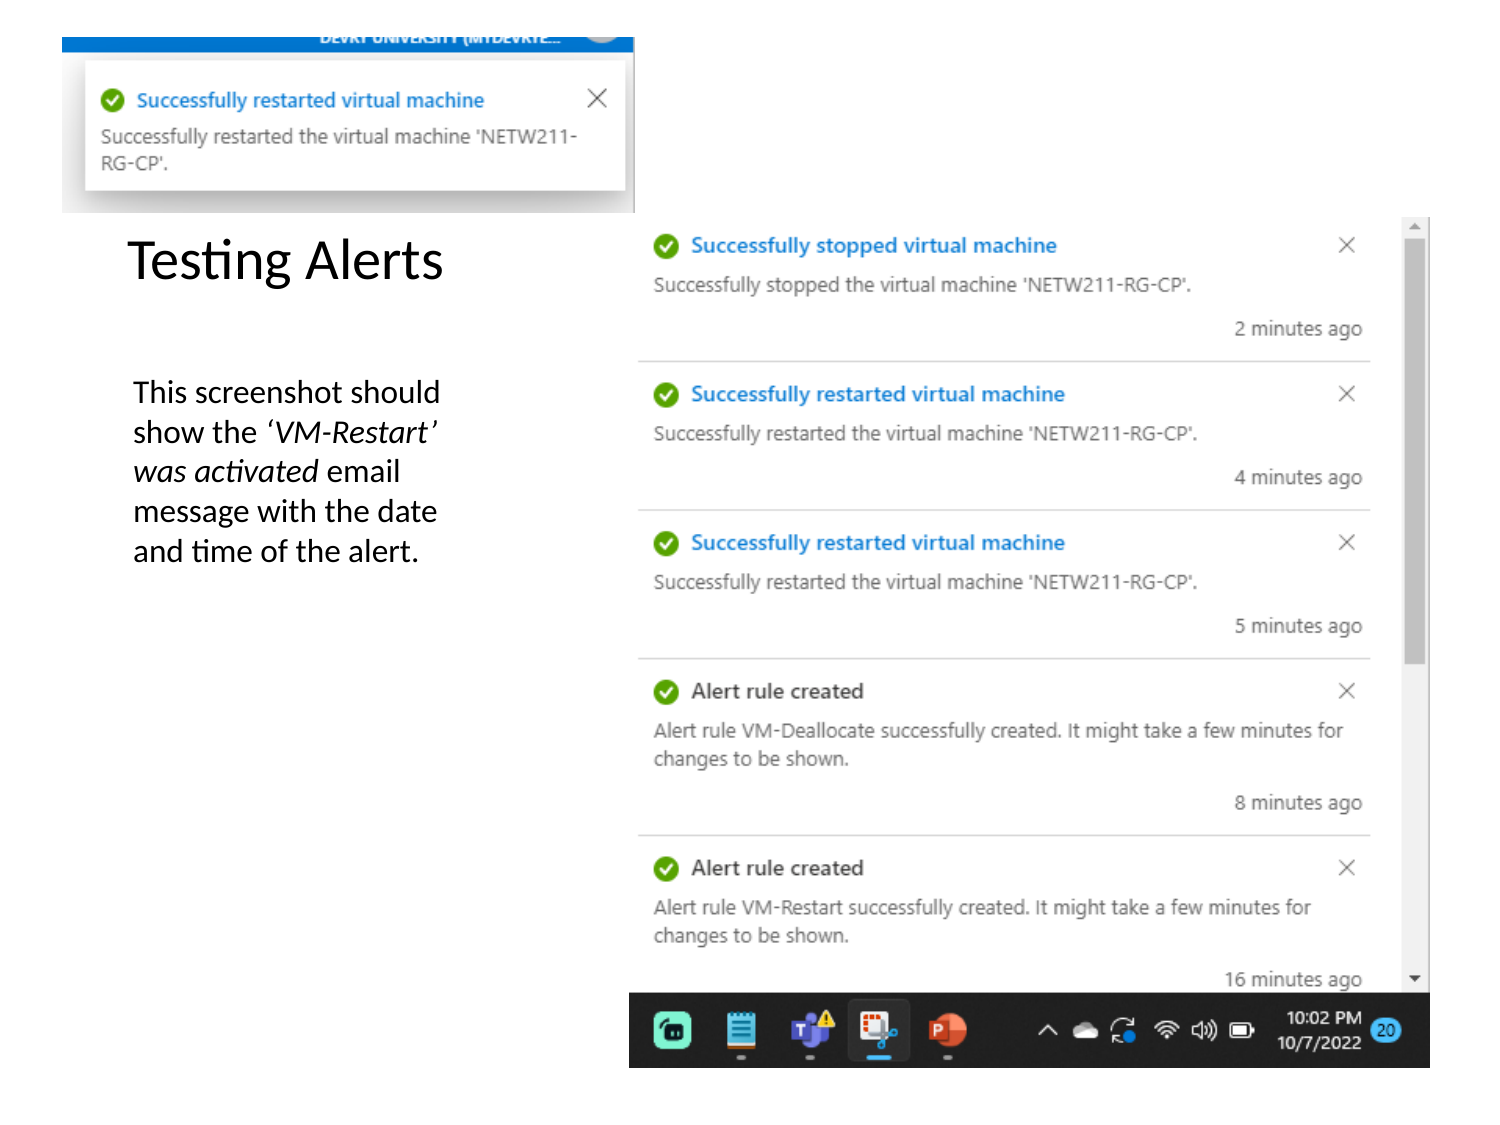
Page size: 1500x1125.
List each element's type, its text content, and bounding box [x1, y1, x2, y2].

picture [62, 37, 635, 213]
picture [629, 216, 1430, 1068]
text_box Testing Alerts [112, 222, 463, 350]
text_box This screenshot should show the ‘VM-Restart’ was activated email message with the date and time of the alert. [118, 362, 463, 588]
